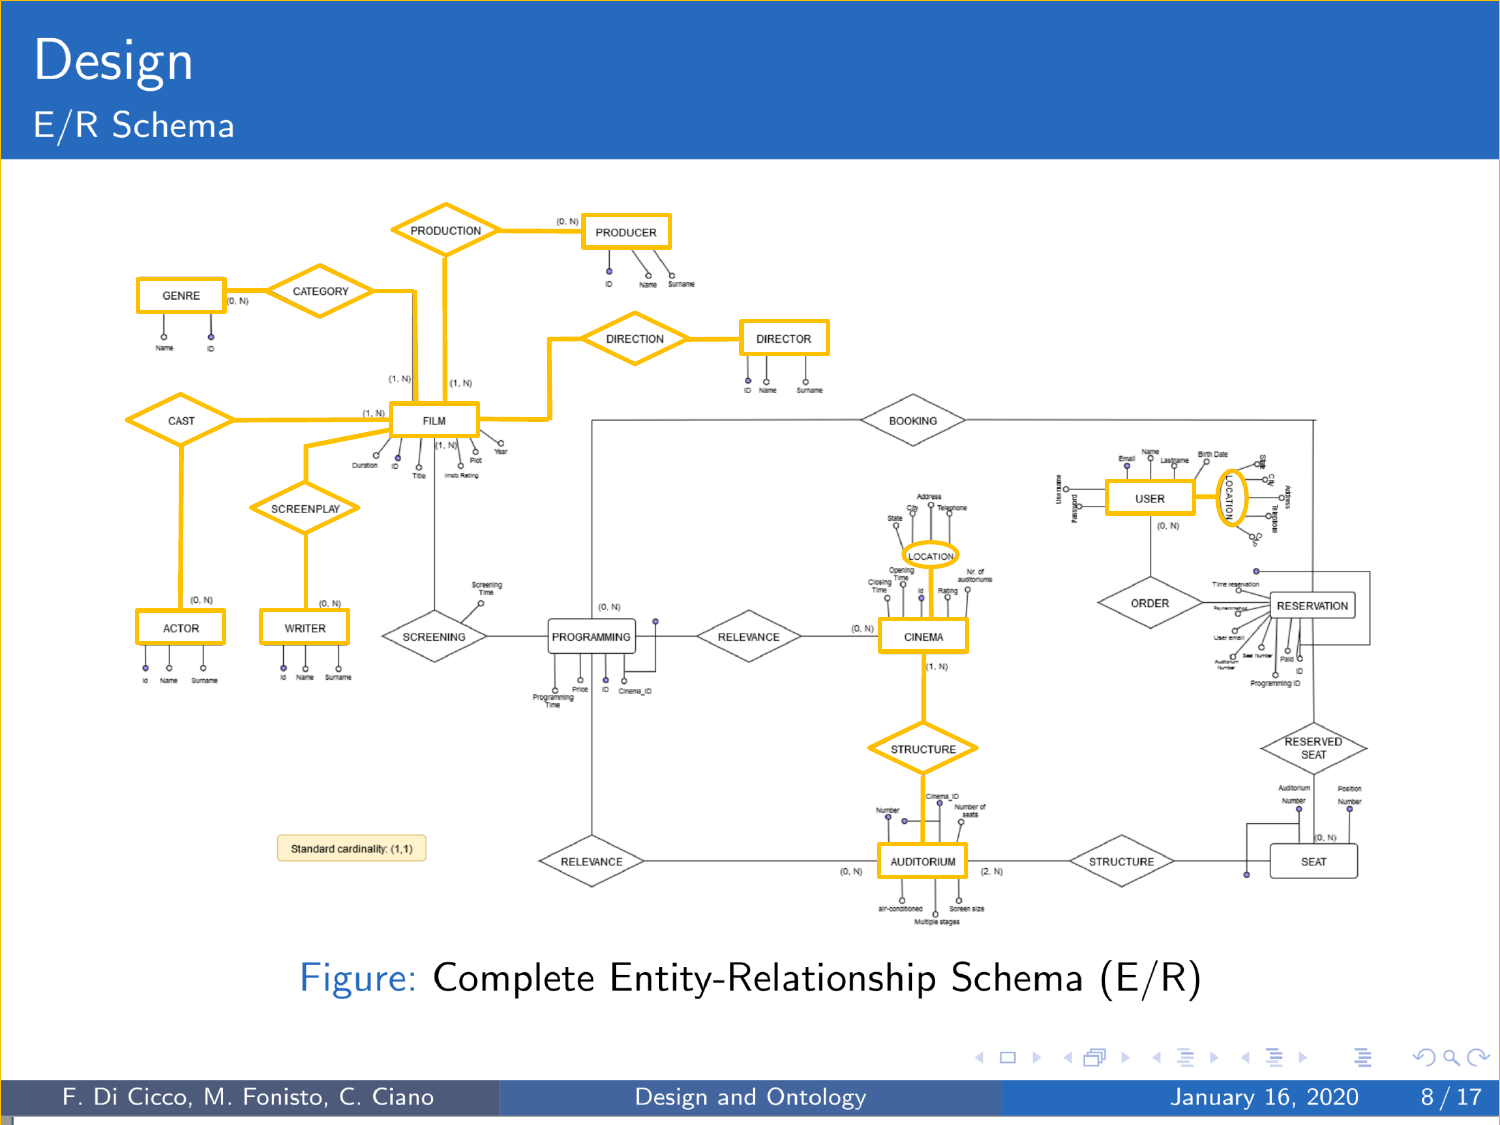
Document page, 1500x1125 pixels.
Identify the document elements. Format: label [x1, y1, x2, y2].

picture [0, 0, 1500, 1125]
text_box [303, 429, 390, 448]
